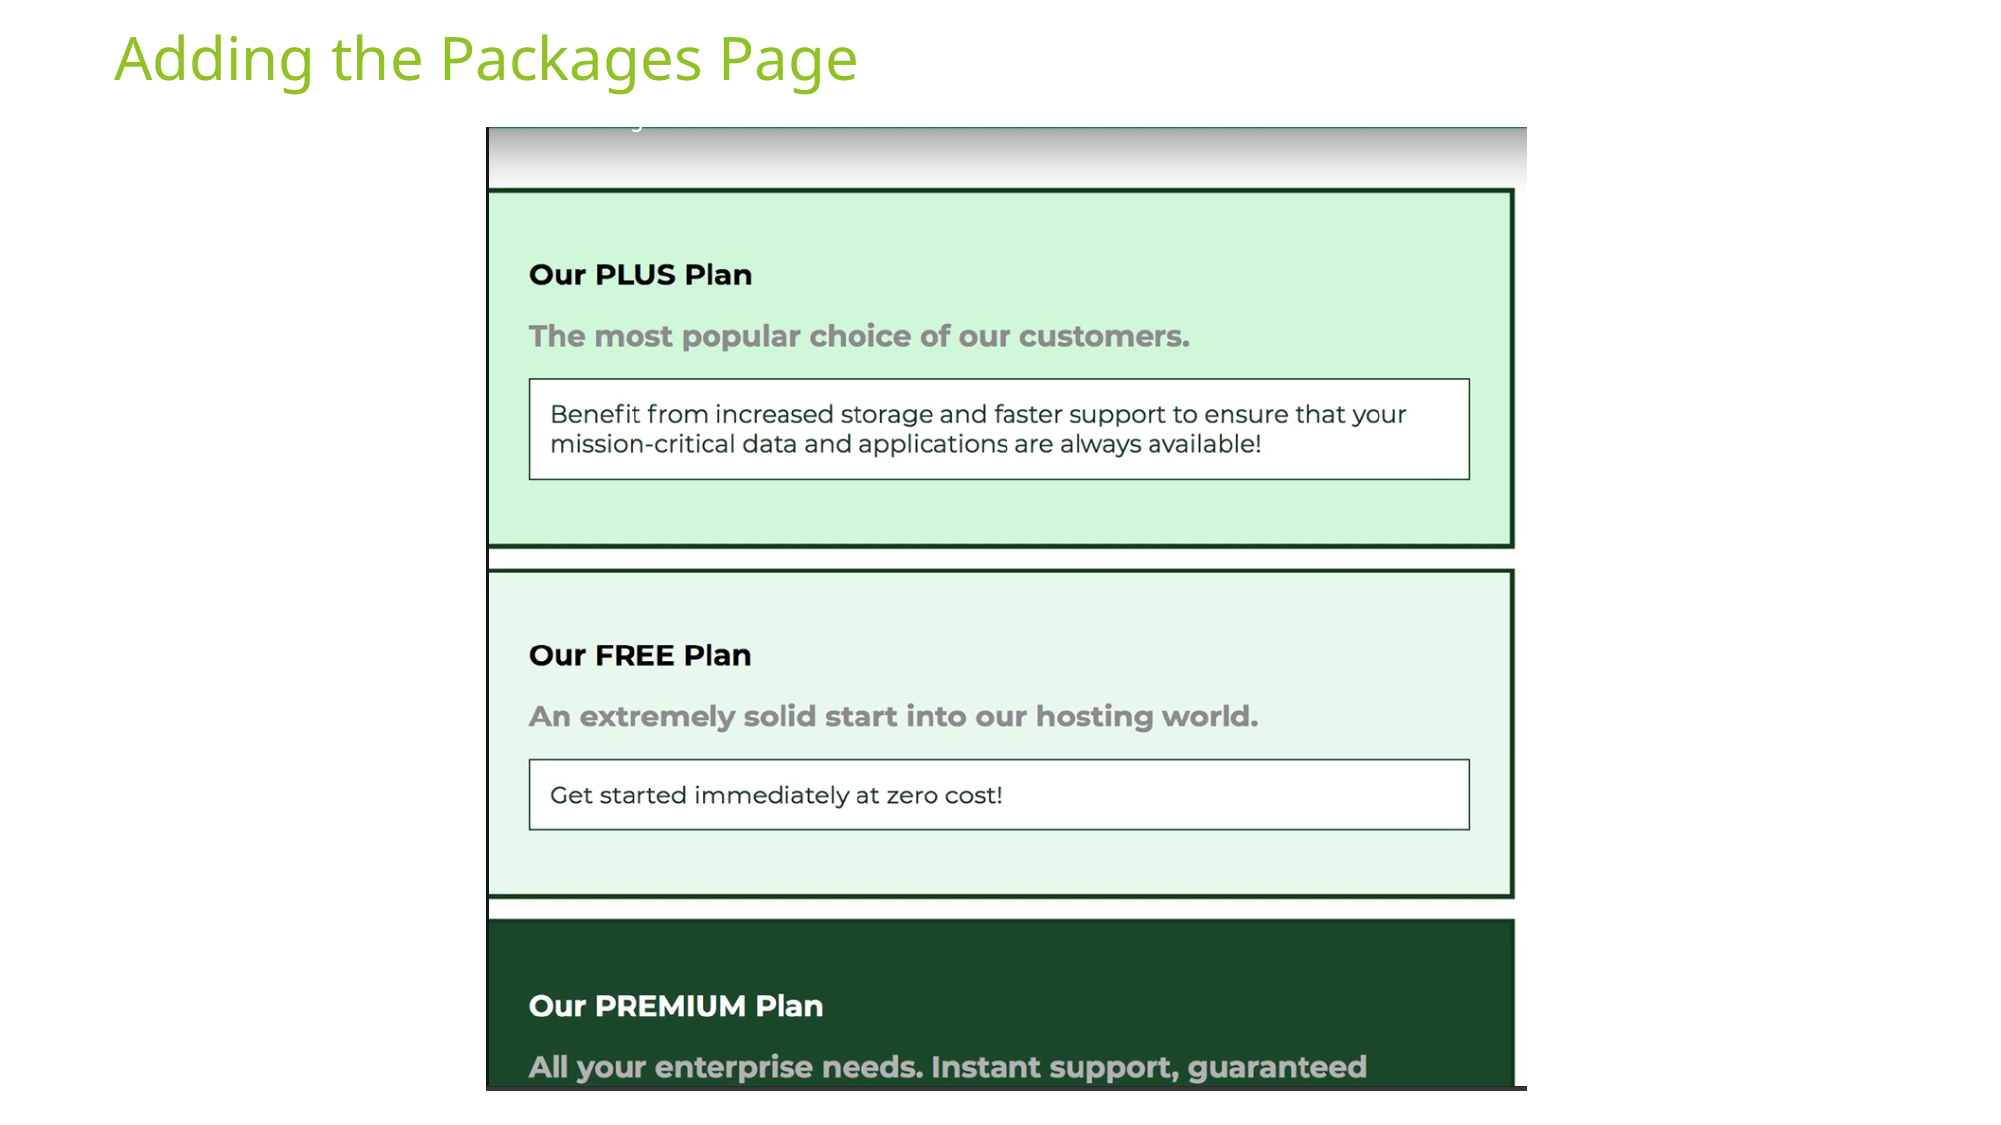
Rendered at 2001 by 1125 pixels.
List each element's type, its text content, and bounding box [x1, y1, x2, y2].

title Adding the Packages Page [99, 13, 1510, 101]
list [486, 127, 1527, 1092]
